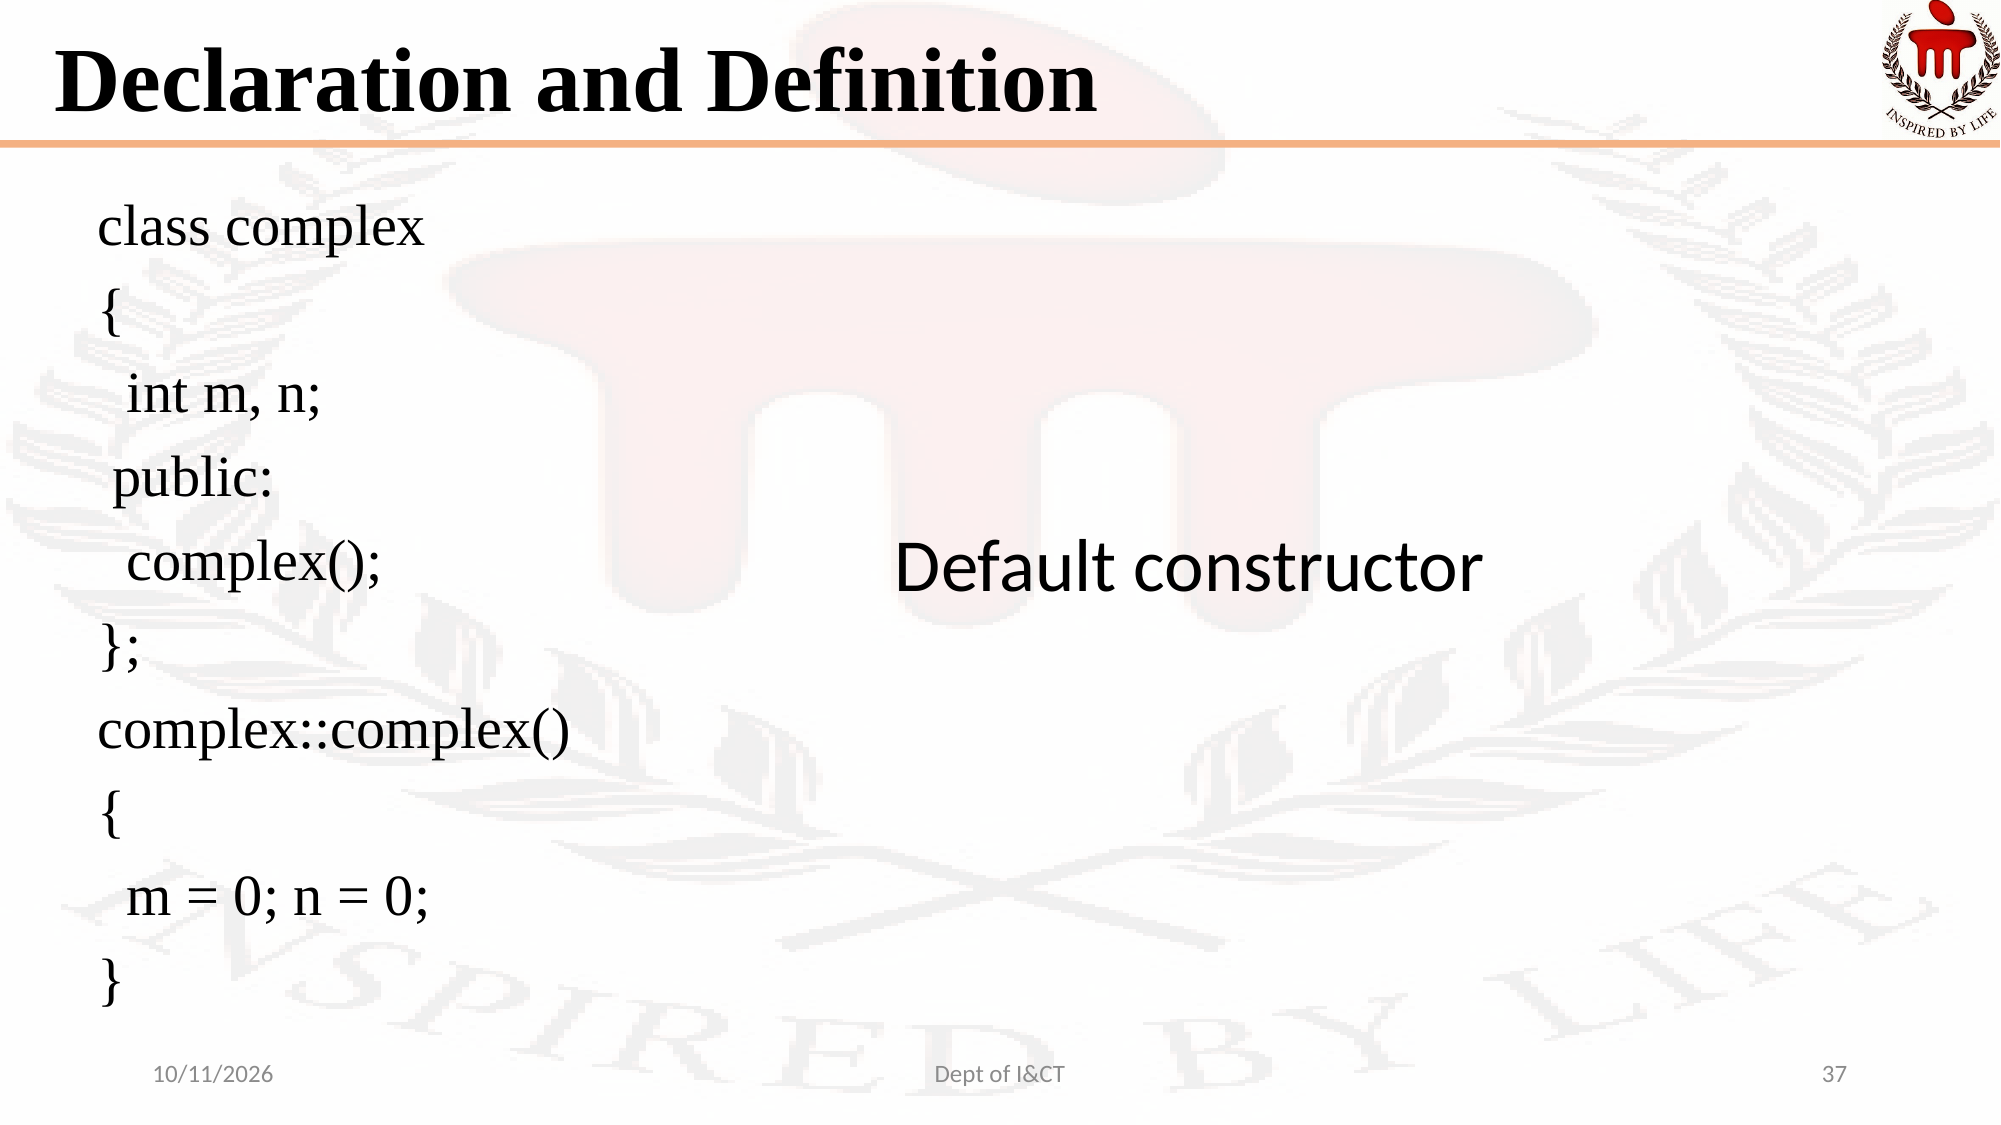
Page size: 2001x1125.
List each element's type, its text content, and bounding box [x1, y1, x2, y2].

footer Dept of I&CT [662, 1042, 1338, 1103]
title Declaration and Definition [39, 22, 1863, 141]
picture [1882, 0, 2000, 140]
text_box Default constructor [880, 509, 1501, 615]
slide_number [137, 1042, 588, 1103]
list class complex { int m, n; public: complex(); }; complex::complex() { m = 0; n = 0; } [82, 187, 1965, 1029]
slide_number 37 [1412, 1042, 1863, 1103]
